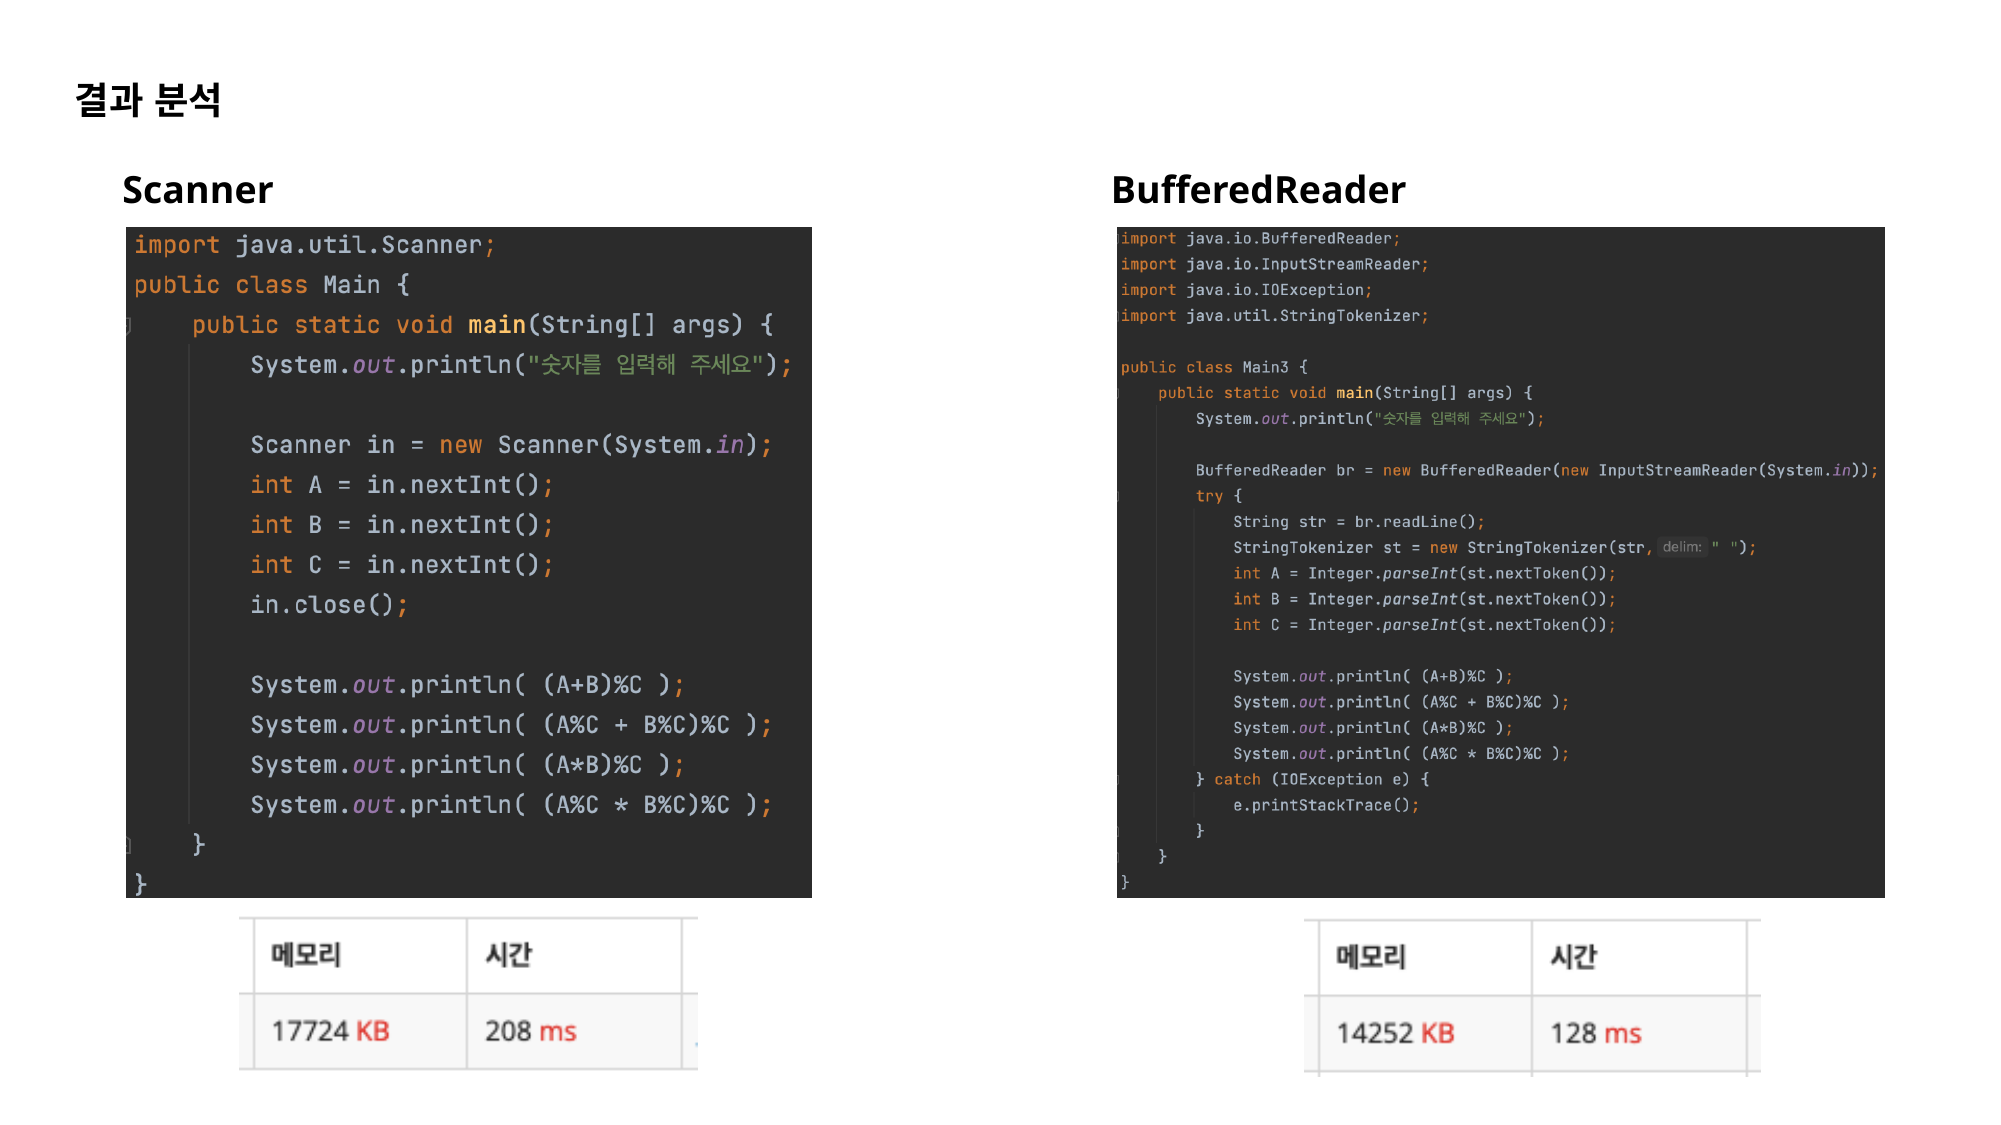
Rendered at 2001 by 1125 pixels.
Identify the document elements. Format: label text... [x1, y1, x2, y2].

text_box BufferedReader [1096, 158, 1422, 219]
picture [239, 905, 698, 1079]
picture [1304, 905, 1761, 1077]
text_box Scanner [107, 158, 289, 219]
picture [126, 227, 812, 898]
text_box 결과 분석 [59, 70, 239, 130]
picture [1117, 227, 1885, 898]
